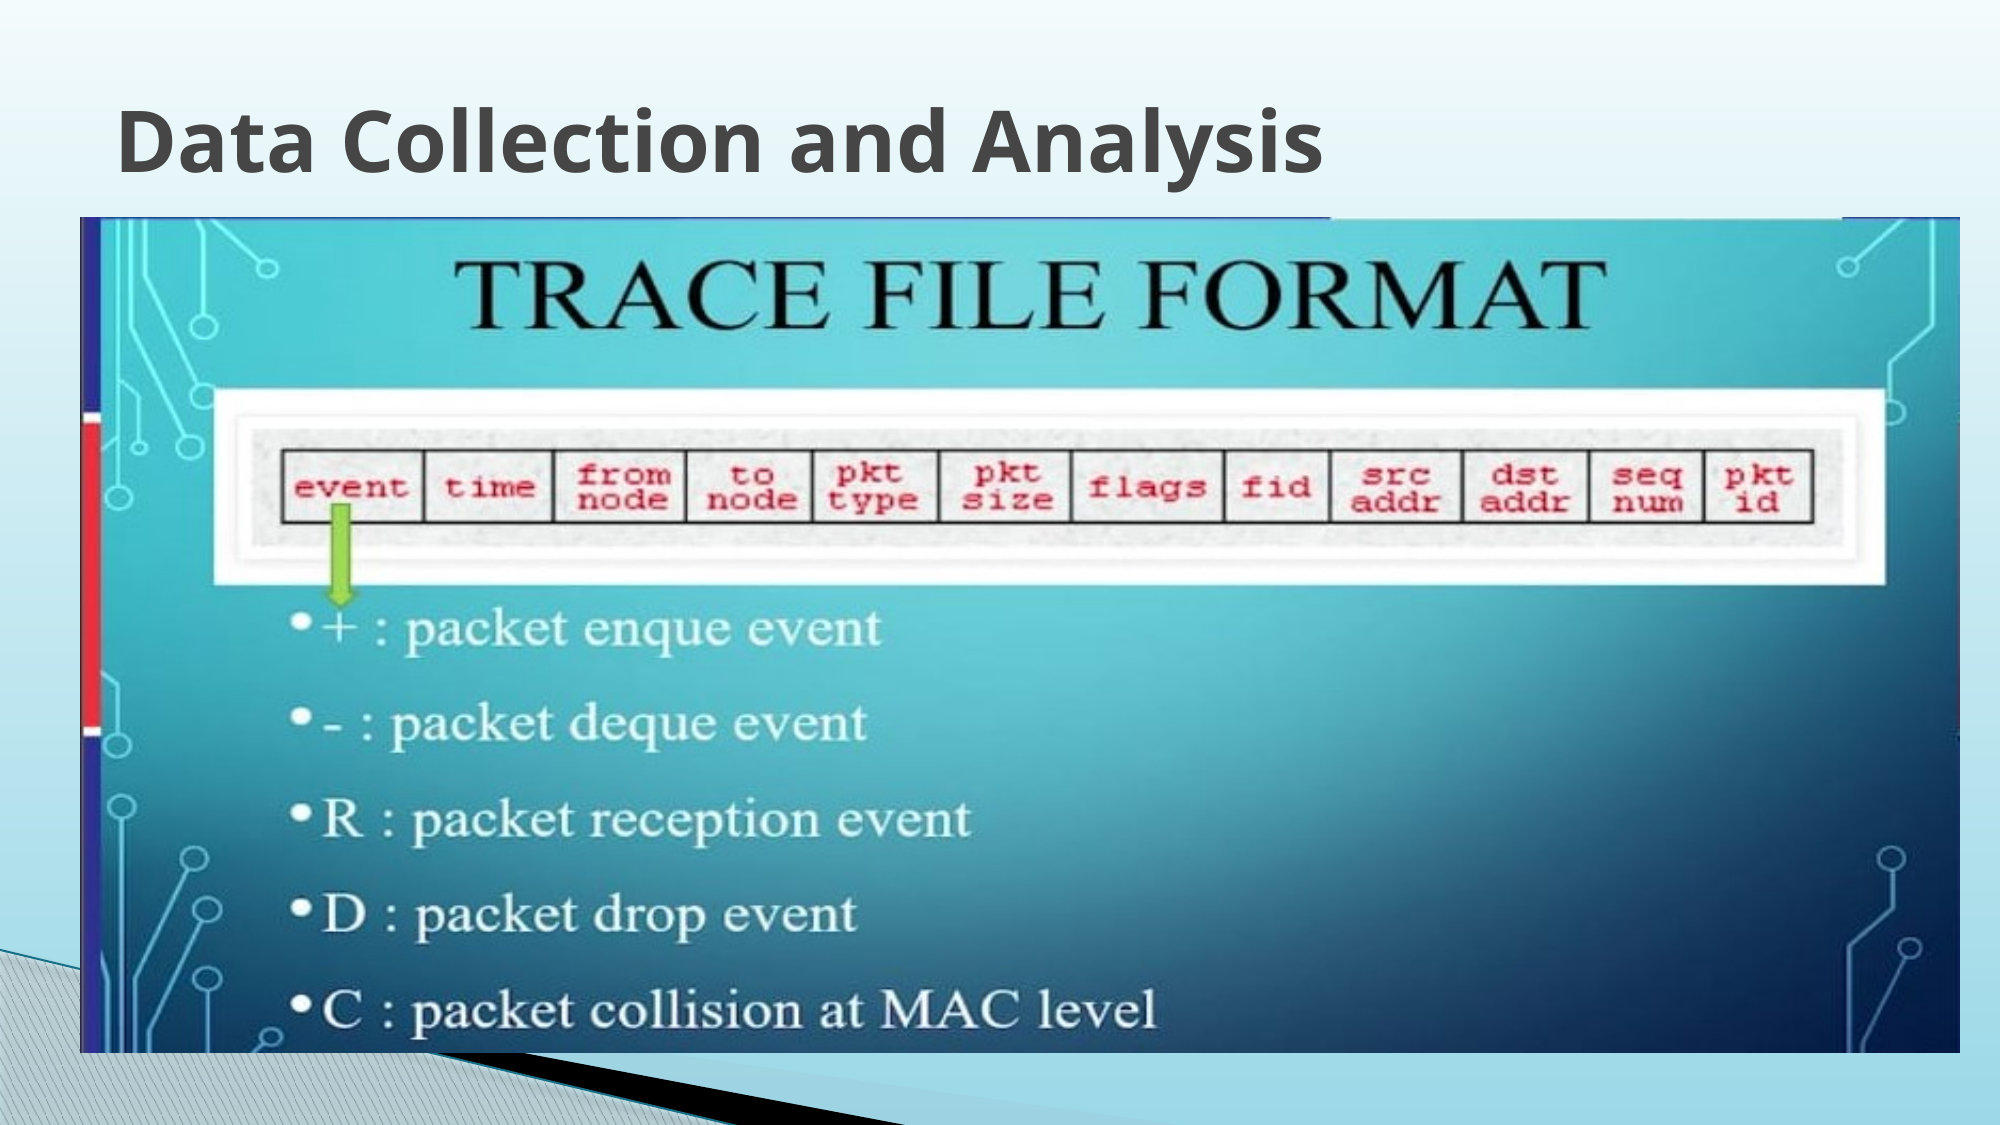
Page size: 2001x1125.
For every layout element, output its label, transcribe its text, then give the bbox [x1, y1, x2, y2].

title Data Collection and Analysis [99, 45, 1900, 217]
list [79, 217, 1961, 1053]
